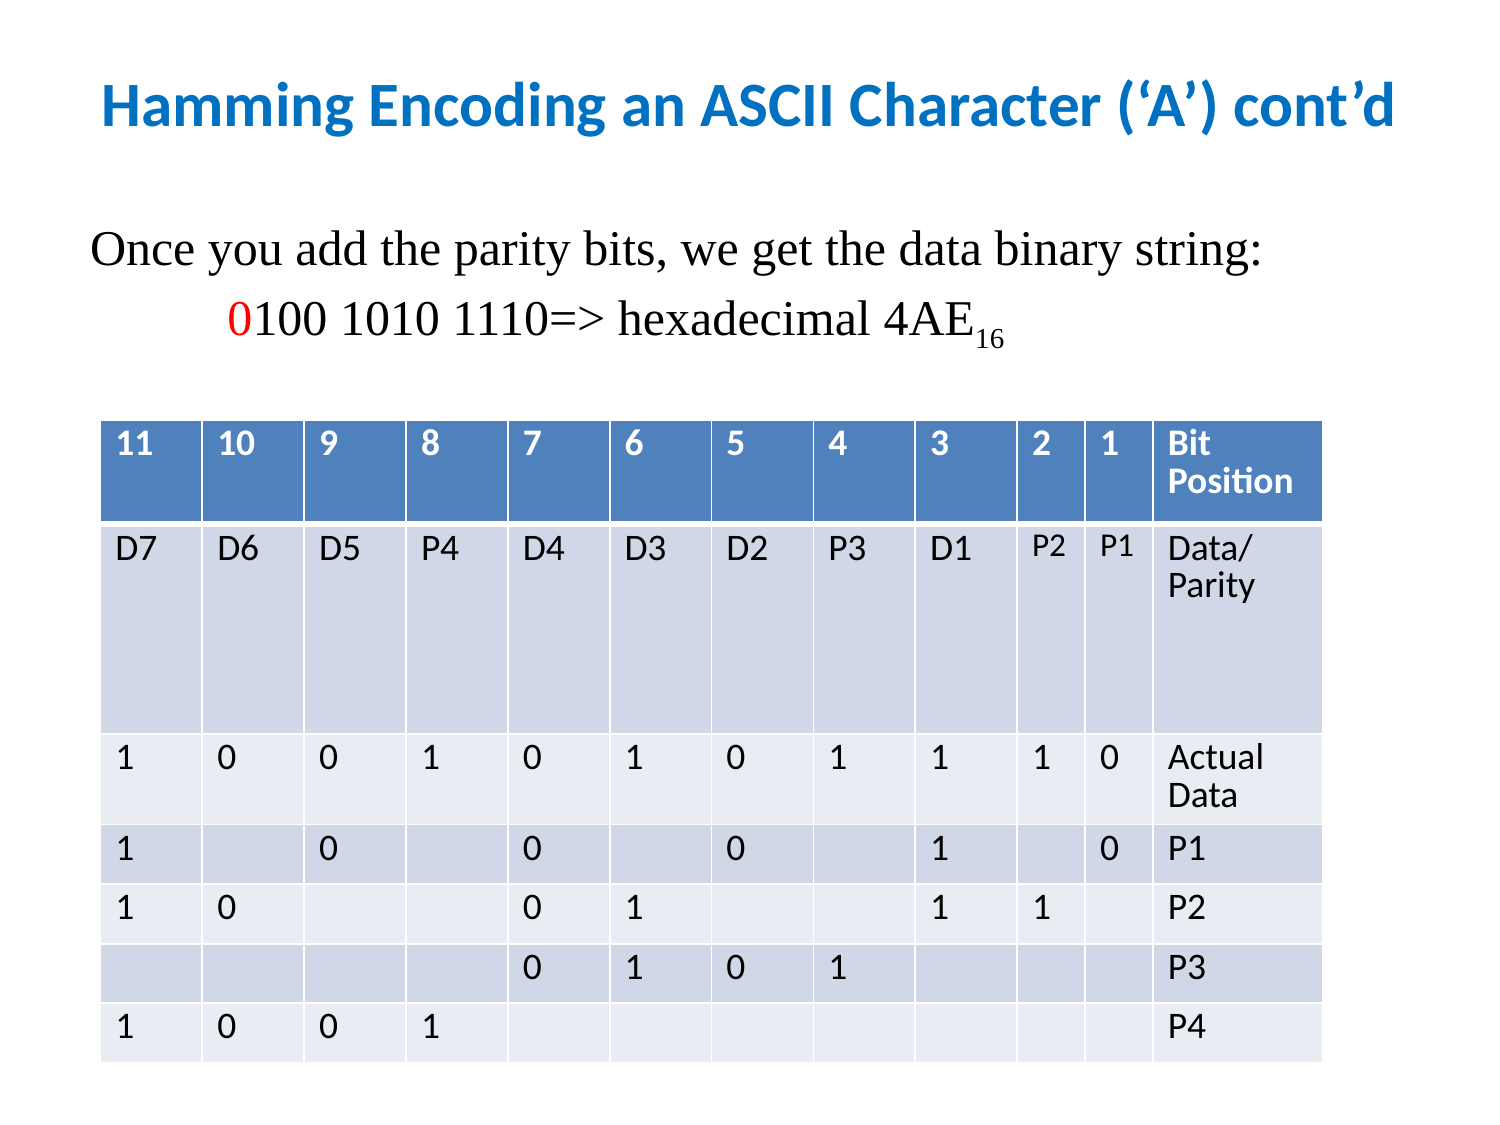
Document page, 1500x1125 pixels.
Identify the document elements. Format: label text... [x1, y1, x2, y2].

table_header 10 [203, 421, 303, 521]
table_cell 0 [305, 1004, 405, 1062]
table_cell [1086, 885, 1152, 943]
table_cell [814, 885, 914, 943]
list Once you add the parity bits, we get the data binary string: 0100 1010 1110=> hexadecimal 4AE16 [75, 208, 1425, 1005]
table_cell 1 [814, 945, 914, 1002]
table_cell [1086, 1004, 1152, 1062]
table_cell Data/Parity [1154, 527, 1322, 733]
table_cell 0 [712, 735, 813, 824]
table_header 6 [611, 421, 711, 521]
table_cell 1 [611, 885, 711, 943]
table_cell D6 [203, 527, 303, 733]
table_cell 0 [509, 735, 609, 824]
table_header 3 [916, 421, 1016, 521]
table_cell 0 [1086, 735, 1152, 824]
table_cell [407, 825, 507, 883]
table_cell 1 [101, 825, 201, 883]
table_cell [916, 945, 1016, 1002]
table_cell P4 [1154, 1004, 1322, 1062]
table_cell Actual Data [1154, 735, 1322, 824]
table_cell 1 [407, 735, 507, 824]
table_cell 1 [611, 735, 711, 824]
table_cell 0 [203, 885, 303, 943]
table_cell [611, 825, 711, 883]
table_cell 0 [203, 1004, 303, 1062]
table_cell D3 [611, 527, 711, 733]
table_cell 0 [712, 825, 813, 883]
table_cell [305, 885, 405, 943]
table_cell P2 [1018, 527, 1084, 733]
table_cell [916, 1004, 1016, 1062]
table_cell D1 [916, 527, 1016, 733]
table_cell 0 [305, 735, 405, 824]
title Hamming Encoding an ASCII Character (‘A’) cont’d [75, 45, 1425, 208]
table_cell 1 [407, 1004, 507, 1062]
table_header 4 [814, 421, 914, 521]
table_cell [712, 885, 813, 943]
table_cell D5 [305, 527, 405, 733]
table_cell D2 [712, 527, 813, 733]
table_cell P1 [1086, 527, 1152, 733]
table_cell 0 [509, 825, 609, 883]
table_cell [203, 825, 303, 883]
table_cell [814, 825, 914, 883]
table_cell 1 [101, 735, 201, 824]
table_header 2 [1018, 421, 1084, 521]
table_cell [1018, 1004, 1084, 1062]
table_header 8 [407, 421, 507, 521]
table_cell [509, 1004, 609, 1062]
table_cell [305, 945, 405, 1002]
table_cell [712, 1004, 813, 1062]
table_cell [101, 945, 201, 1002]
table_cell 1 [916, 735, 1016, 824]
table_cell P1 [1154, 825, 1322, 883]
table_cell P3 [814, 527, 914, 733]
table_cell 1 [916, 885, 1016, 943]
table_header 9 [305, 421, 405, 521]
table_cell 0 [203, 735, 303, 824]
table_header 5 [712, 421, 813, 521]
table_cell P3 [1154, 945, 1322, 1002]
table_cell [1086, 945, 1152, 1002]
table_header Bit Position [1154, 421, 1322, 521]
table_header 1 [1086, 421, 1152, 521]
table_cell 0 [509, 945, 609, 1002]
table_cell 1 [1018, 885, 1084, 943]
table_cell 1 [814, 735, 914, 824]
table_cell [611, 1004, 711, 1062]
table_header 11 [101, 421, 201, 521]
table_cell D4 [509, 527, 609, 733]
table_cell D7 [101, 527, 201, 733]
table_cell P2 [1154, 885, 1322, 943]
table_cell [1018, 825, 1084, 883]
table_cell 1 [916, 825, 1016, 883]
table_cell [814, 1004, 914, 1062]
table_cell P4 [407, 527, 507, 733]
table_cell 1 [101, 885, 201, 943]
table_cell 1 [101, 1004, 201, 1062]
table_cell 0 [712, 945, 813, 1002]
table_cell [203, 945, 303, 1002]
table_cell [407, 885, 507, 943]
table_header 7 [509, 421, 609, 521]
table_cell 0 [1086, 825, 1152, 883]
table_cell 0 [509, 885, 609, 943]
table_cell 1 [611, 945, 711, 1002]
table_cell [407, 945, 507, 1002]
table_cell 0 [305, 825, 405, 883]
table_cell 1 [1018, 735, 1084, 824]
table_cell [1018, 945, 1084, 1002]
